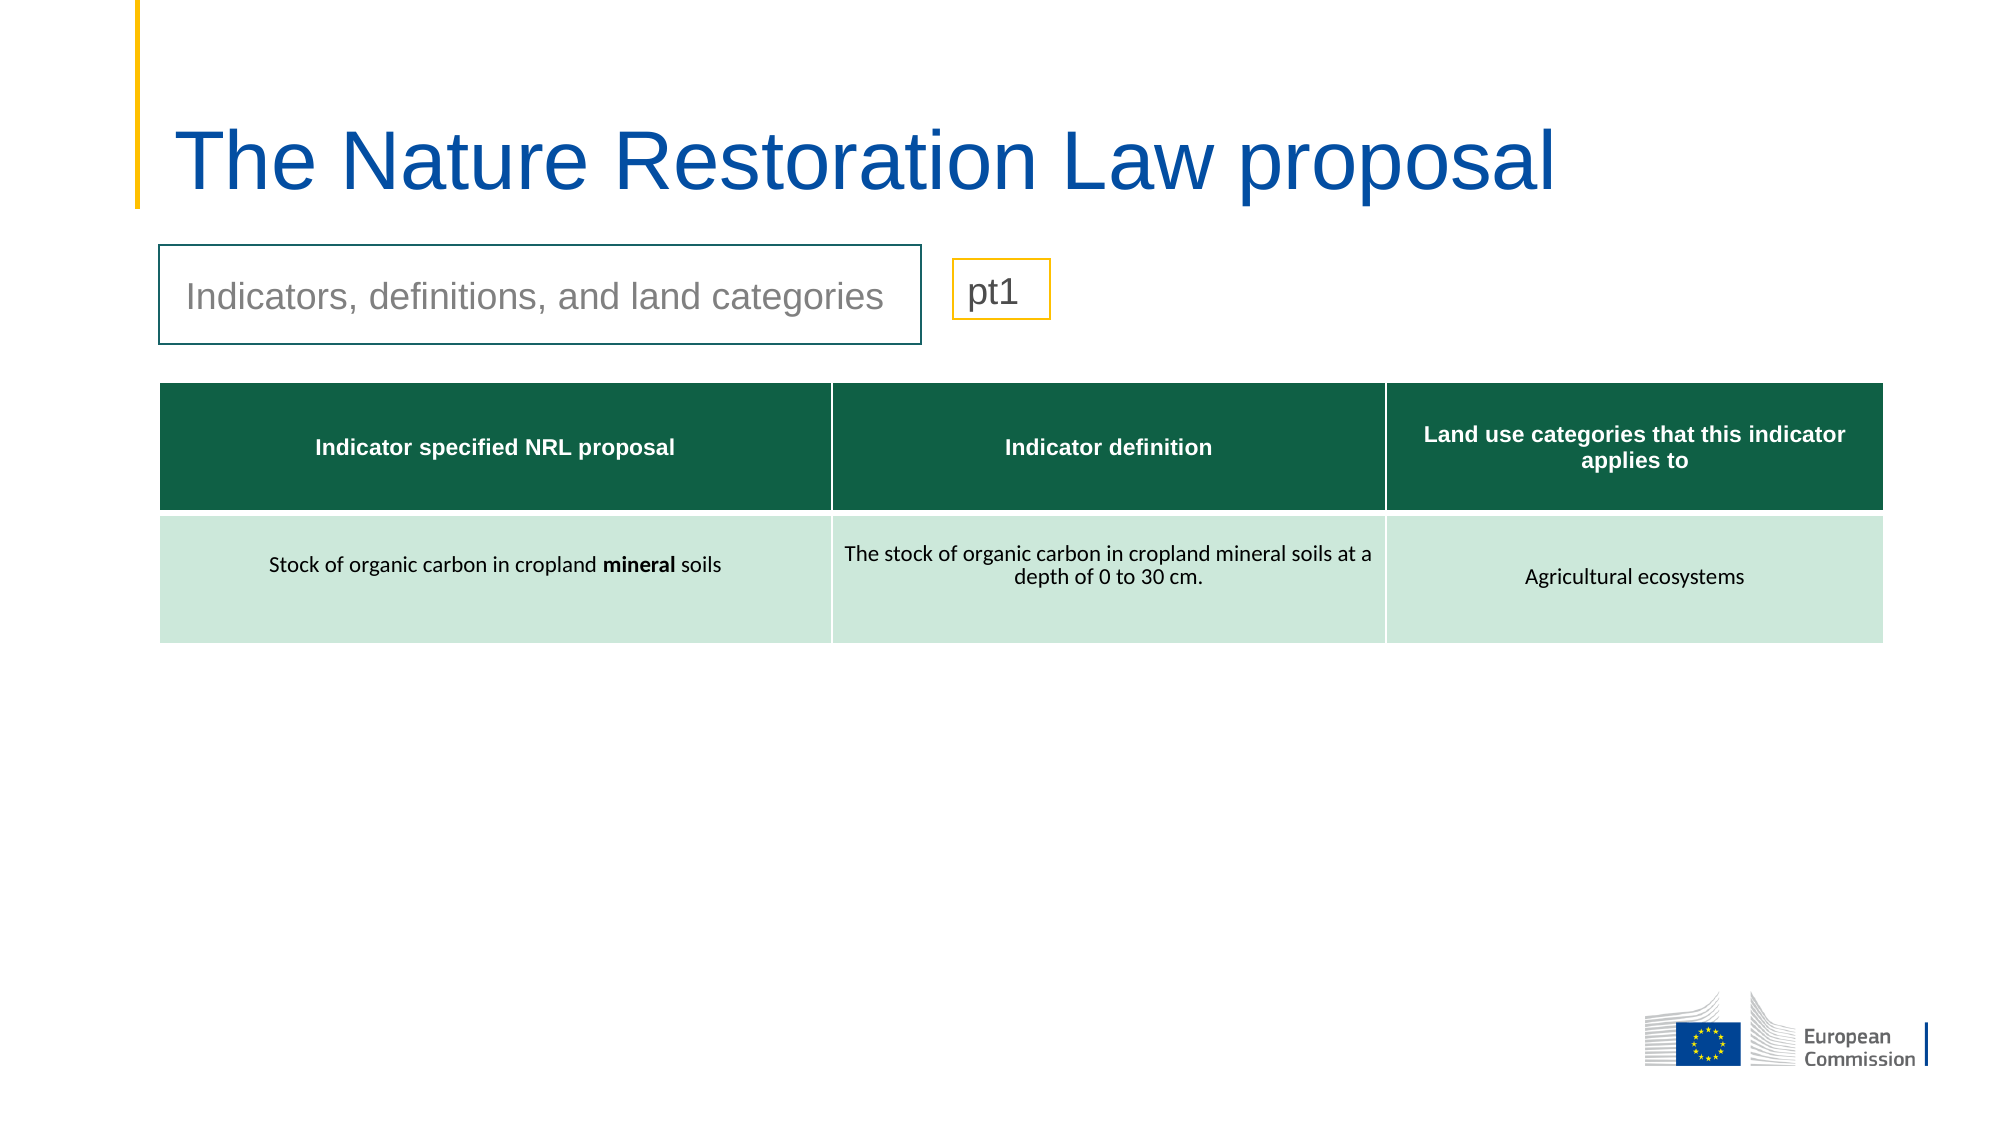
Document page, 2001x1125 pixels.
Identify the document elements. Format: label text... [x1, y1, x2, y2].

table_header Land use categories that this indicator applies to [1387, 383, 1883, 510]
text_box pt1 [952, 258, 1051, 320]
table_header Indicator definition [833, 383, 1385, 510]
table_cell The stock of organic carbon in cropland mineral soils at a depth of 0 to 30 cm. [833, 516, 1385, 643]
table_cell Agricultural ecosystems [1387, 516, 1883, 643]
title The Nature Restoration Law proposal [159, 79, 1885, 208]
table_cell Stock of organic carbon in cropland mineral soils [160, 516, 831, 643]
text_box Indicators, definitions, and land categories [158, 244, 922, 345]
picture [1645, 991, 1928, 1066]
table_header Indicator specified NRL proposal [160, 383, 831, 510]
